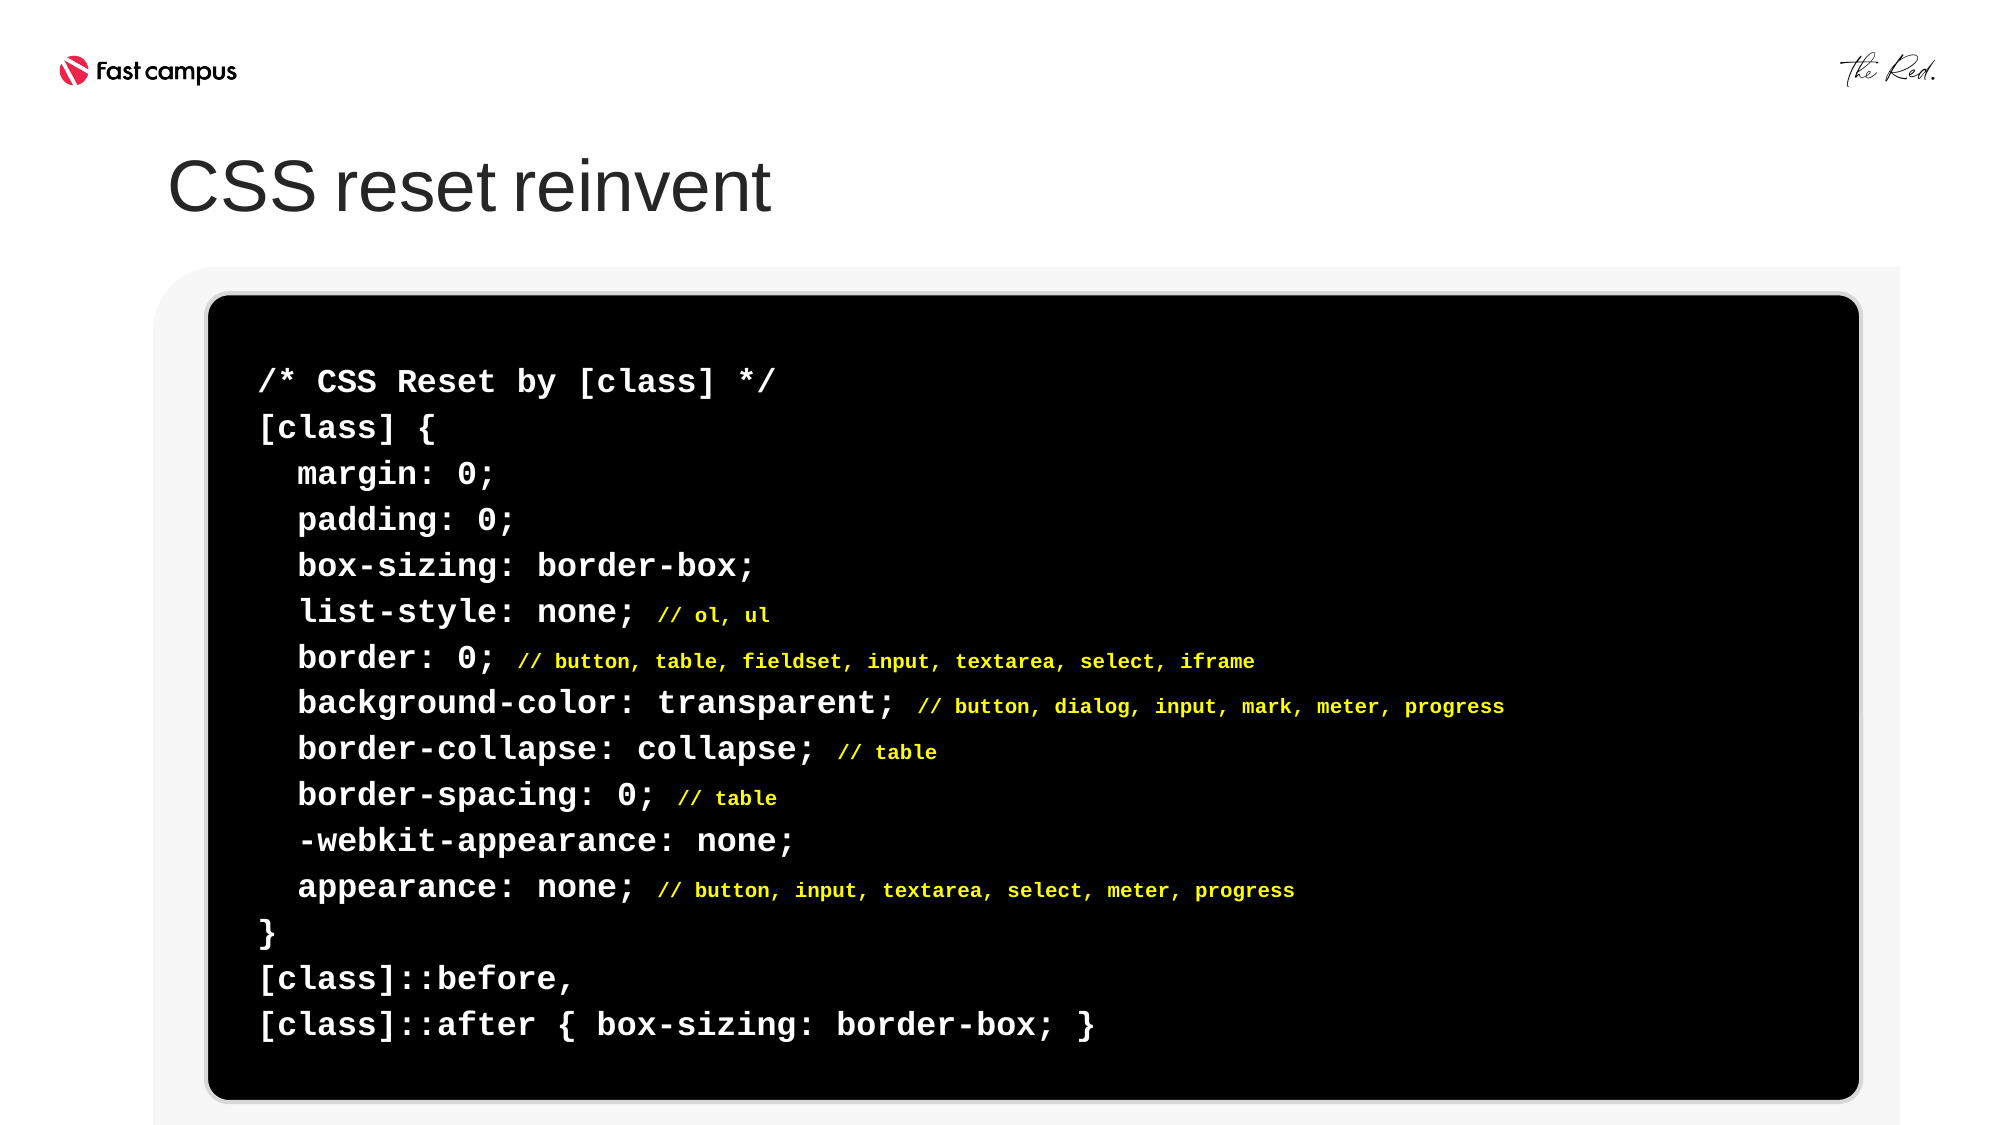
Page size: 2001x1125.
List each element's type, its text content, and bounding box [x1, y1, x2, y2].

list CSS reset reinvent [153, 131, 2000, 232]
text_box /* CSS Reset by [class] */ [class] { margin: 0; padding: 0; box-sizing: border-box; list-style: none; // ol, ul border: 0; // button, table, fieldset, input, textarea, select, iframe background-color: transparent; // button, dialog, input, mark, meter, progress border-collapse: collapse; // table border-spacing: 0; // table -webkit-appearance: none; appearance: none; // button, input, textarea, select, meter, progress } [class]::before, [class]::after { box-sizing: border-box; } [206, 293, 1862, 1103]
picture [57, 53, 239, 88]
picture [1840, 52, 1935, 87]
